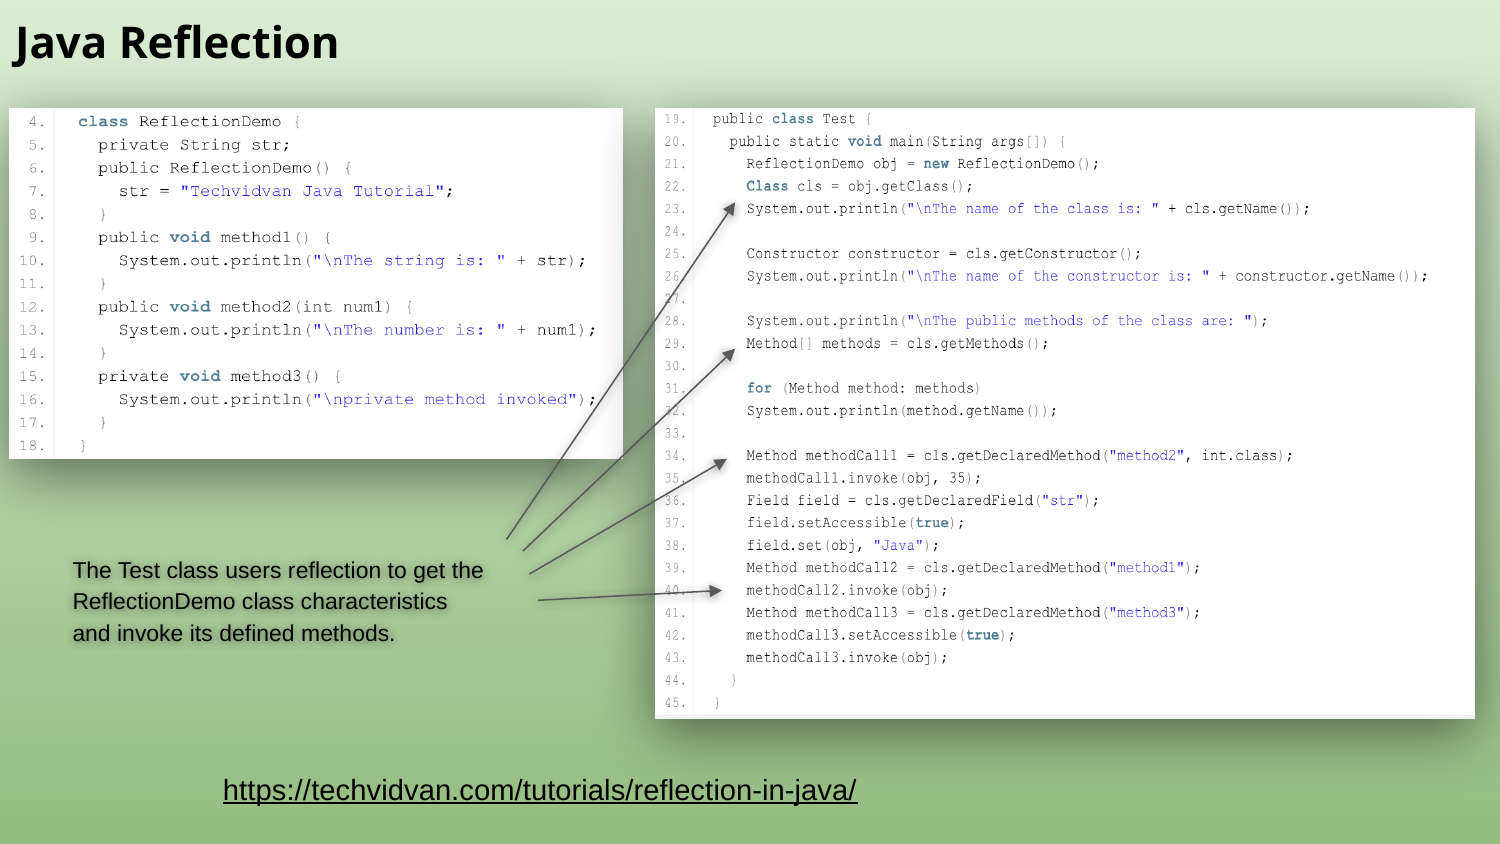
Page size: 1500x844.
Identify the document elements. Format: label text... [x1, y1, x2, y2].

text_box https://techvidvan.com/tutorials/reflection-in-java/ [207, 756, 1147, 822]
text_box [537, 590, 723, 601]
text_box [529, 458, 728, 575]
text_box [506, 202, 736, 540]
picture [9, 107, 623, 460]
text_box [522, 348, 736, 552]
text_box Java Reflection [0, 0, 1219, 83]
text_box The Test class users reflection to get the ReflectionDemo class characteristics and invoke its defined methods. [57, 536, 505, 661]
picture [654, 108, 1476, 719]
